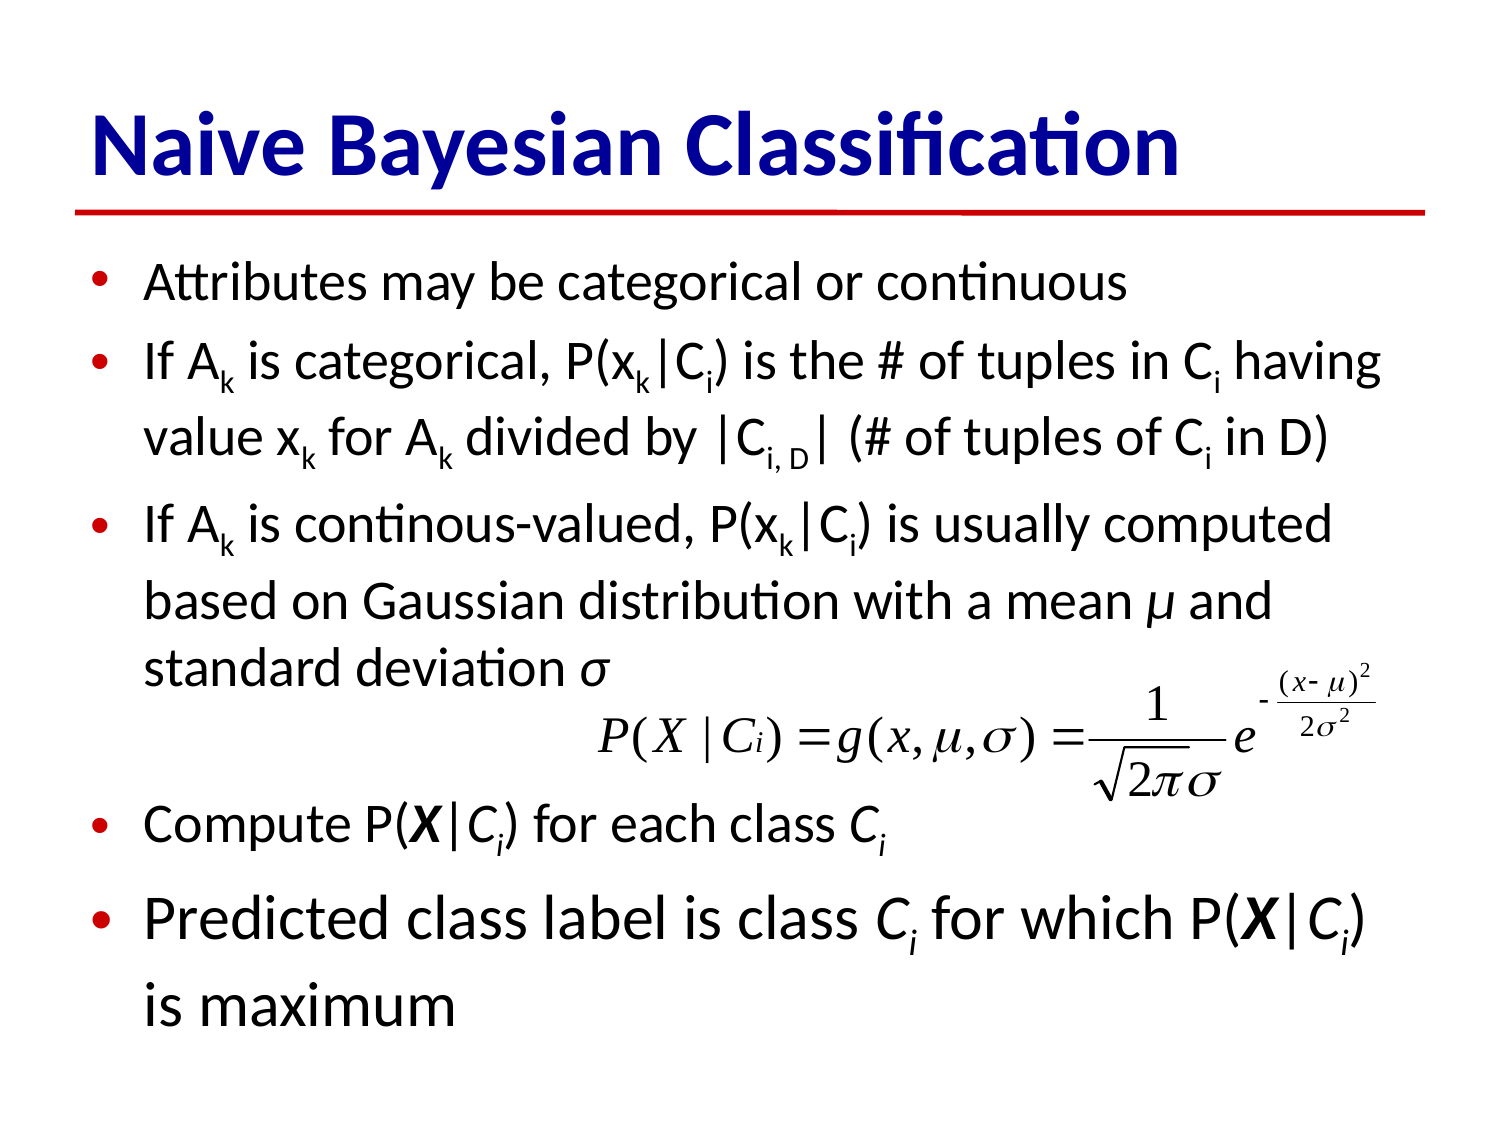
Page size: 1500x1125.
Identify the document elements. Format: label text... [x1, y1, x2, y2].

title Naive Bayesian Classification [75, 45, 1425, 233]
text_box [588, 649, 1388, 813]
list Attributes may be categorical or continuous If Ak is categorical, P(xk|Ci) is the # of tuples in Ci having value xk for Ak divided by |Ci, D| (# of tuples of Ci in D) If Ak is continous-valued, P(xk|Ci) is usually computed based on Gaussian distribution with a mean μ and standard deviation σ Compute P(X|Ci) for each class Ci Predicted class label is class Ci for which P(X|Ci) is maximum [75, 237, 1425, 1100]
